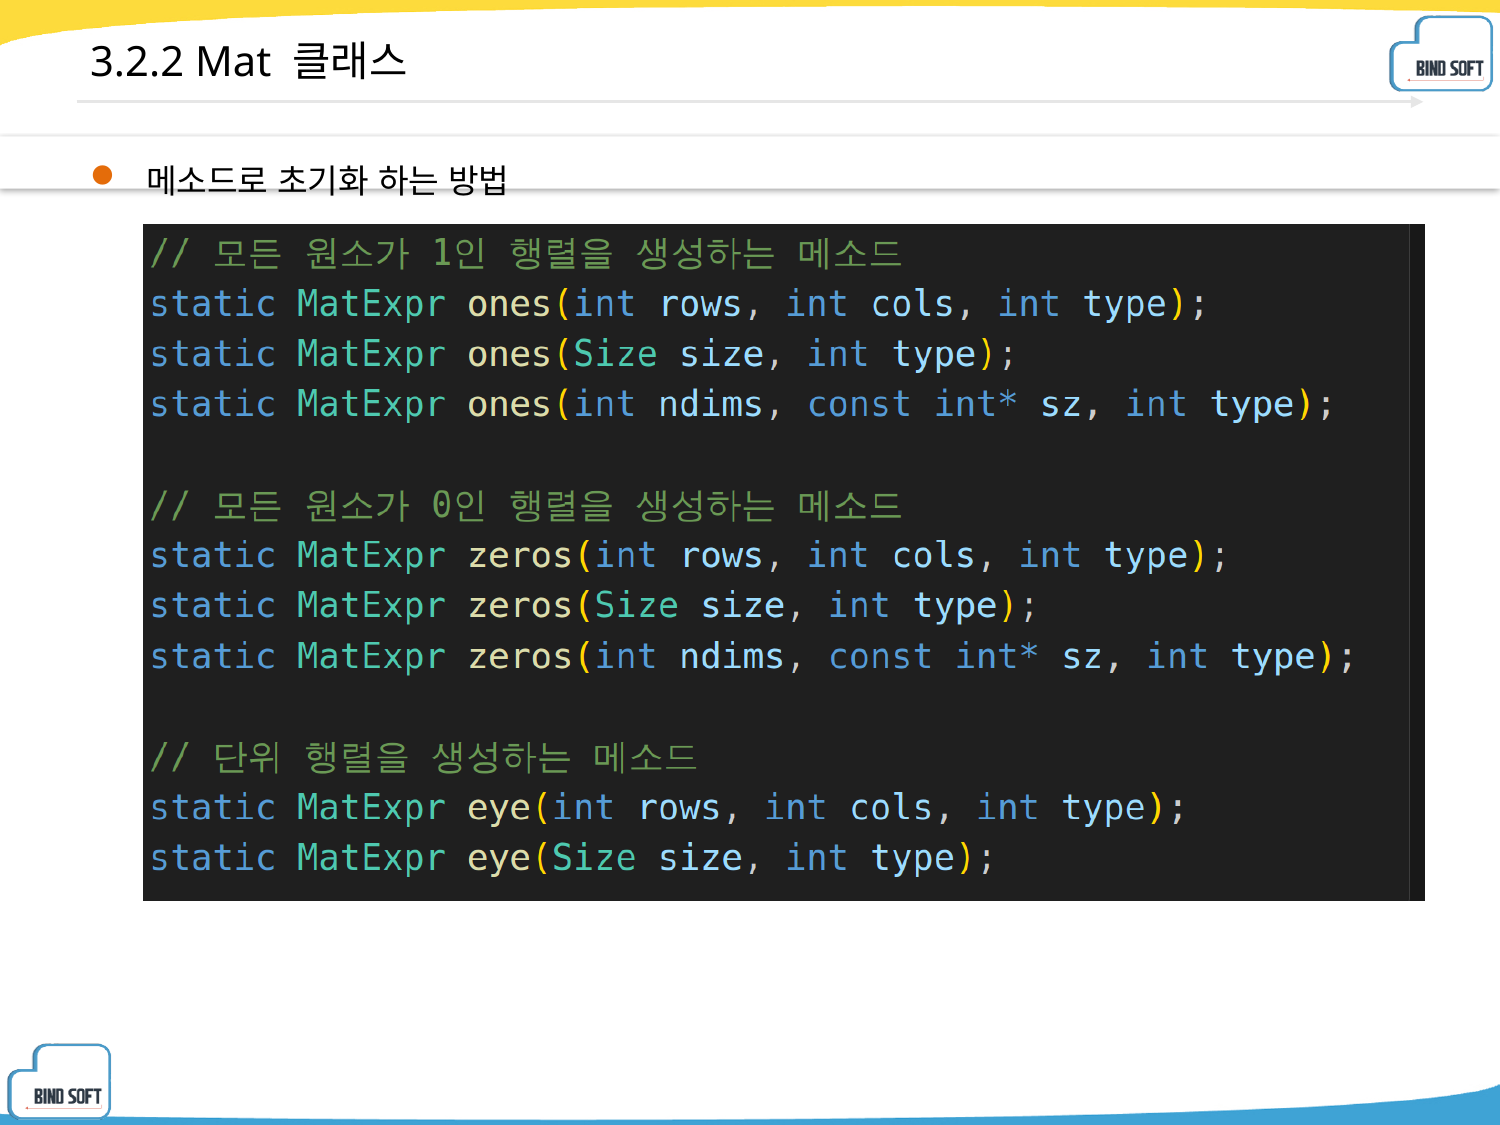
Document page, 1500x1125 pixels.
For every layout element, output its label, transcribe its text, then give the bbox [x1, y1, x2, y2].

list 메소드로 초기화 하는 방법 [75, 152, 1425, 1055]
picture [143, 224, 1426, 901]
title 3.2.2 Mat 클래스 [75, 11, 1425, 108]
picture [0, 1003, 1500, 1125]
picture [0, 0, 1500, 96]
